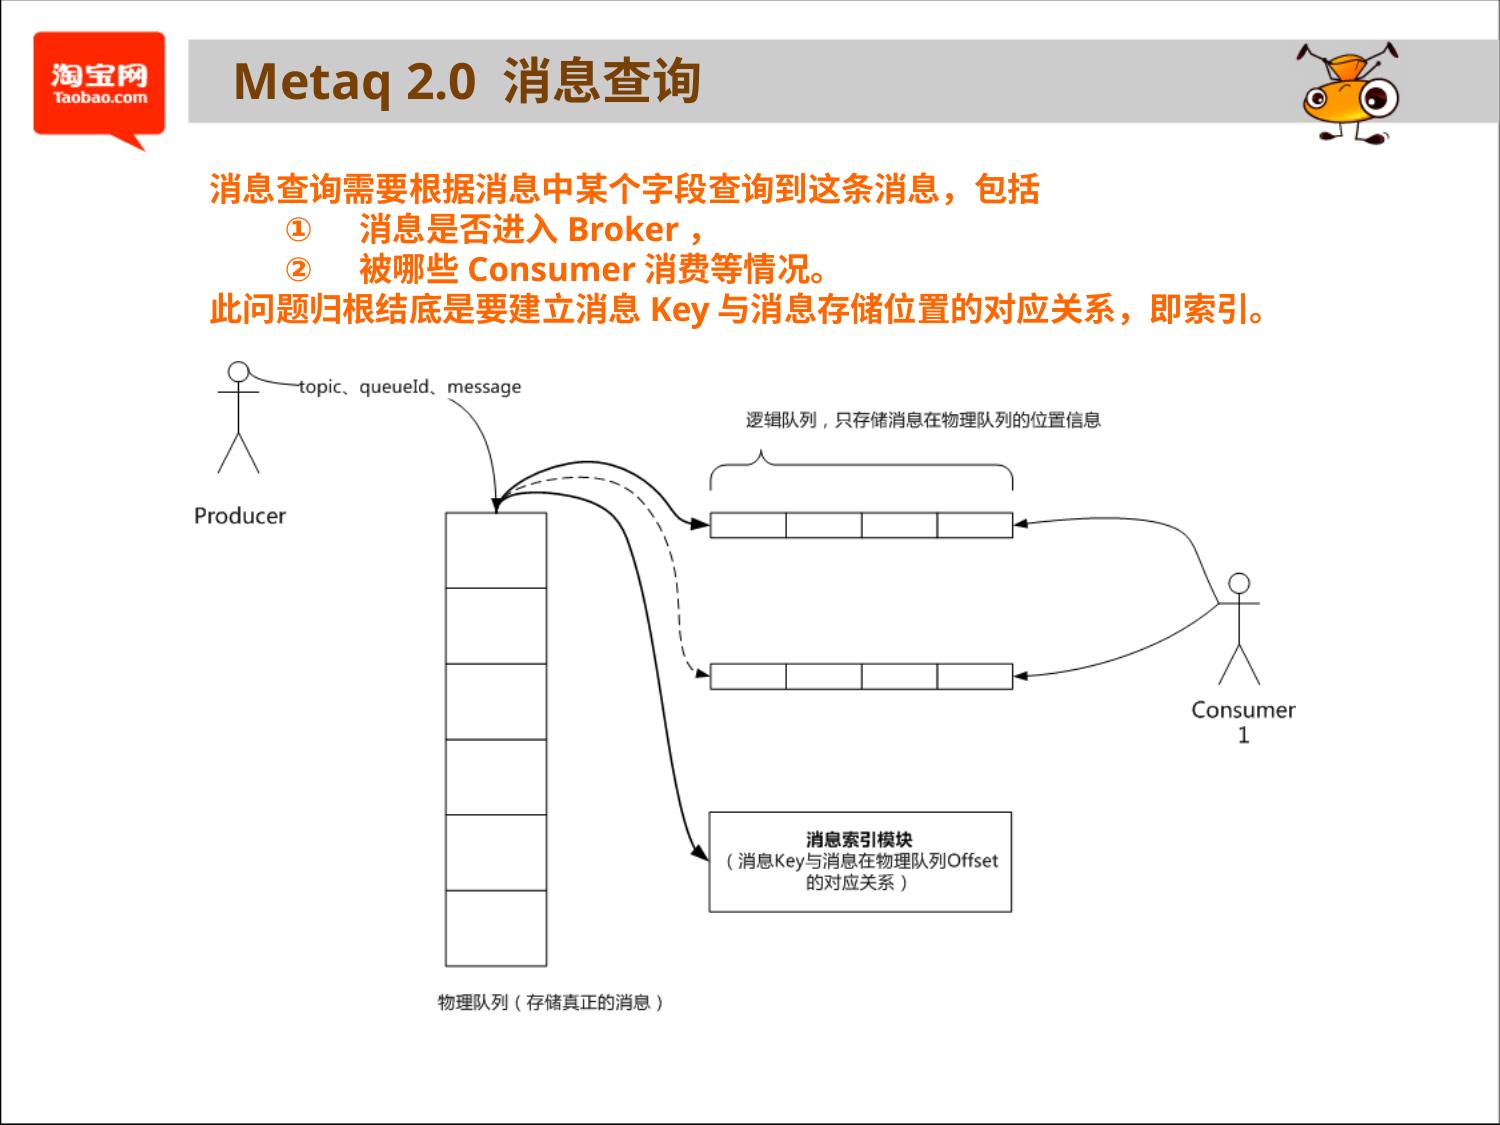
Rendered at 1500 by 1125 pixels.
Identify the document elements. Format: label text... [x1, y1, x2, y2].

text_box 消息查询需要根据消息中某个字段查询到这条消息，包括 消息是否进入Broker， 被哪些Consumer消费等情况。 此问题归根结底是要建立消息Key与消息存储位置的对应关系，即索引。 [194, 160, 1329, 336]
picture [0, 0, 1500, 1125]
text_box Metaq 2.0 消息查询 [218, 42, 718, 118]
